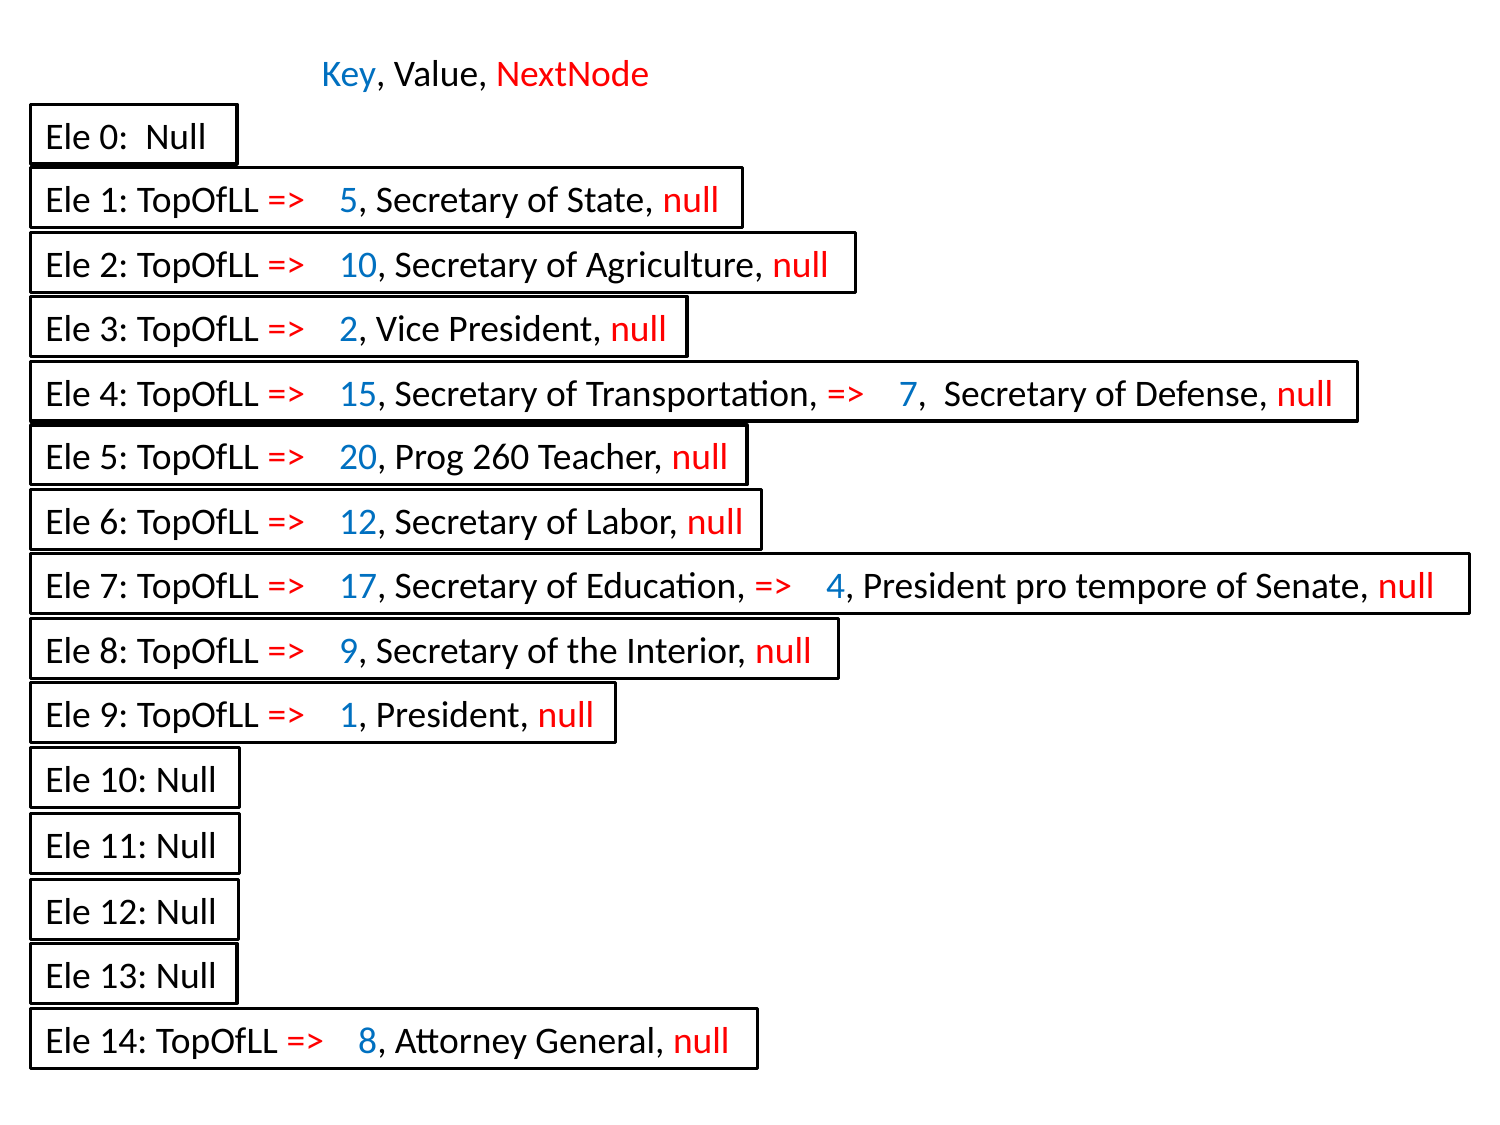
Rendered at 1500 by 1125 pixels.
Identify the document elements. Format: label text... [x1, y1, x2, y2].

text_box Ele 8: TopOfLL => 9, Secretary of the Interior, null [30, 618, 839, 679]
text_box Ele 3: TopOfLL => 2, Vice President, null [30, 296, 688, 357]
text_box Ele 14: TopOfLL => 8, Attorney General, null [30, 1008, 758, 1069]
text_box Ele 12: Null [30, 879, 239, 940]
text_box Ele 5: TopOfLL => 20, Prog 260 Teacher, null [30, 424, 748, 485]
text_box Ele 1: TopOfLL => 5, Secretary of State, null [30, 167, 743, 228]
text_box Ele 4: TopOfLL => 15, Secretary of Transportation, => 7, Secretary of Defense, null [30, 361, 1358, 422]
text_box Ele 13: Null [30, 943, 238, 1004]
text_box Key, Value, NextNode [307, 41, 691, 102]
text_box Ele 10: Null [30, 747, 240, 808]
text_box Ele 6: TopOfLL => 12, Secretary of Labor, null [30, 489, 762, 550]
text_box Ele 9: TopOfLL => 1, President, null [30, 682, 616, 743]
text_box Ele 7: TopOfLL => 17, Secretary of Education, => 4, President pro tempore of Senate, null [30, 553, 1470, 614]
text_box Ele 2: TopOfLL => 10, Secretary of Agriculture, null [30, 232, 856, 293]
text_box Ele 0: Null [30, 104, 238, 164]
text_box Ele 11: Null [30, 813, 240, 874]
